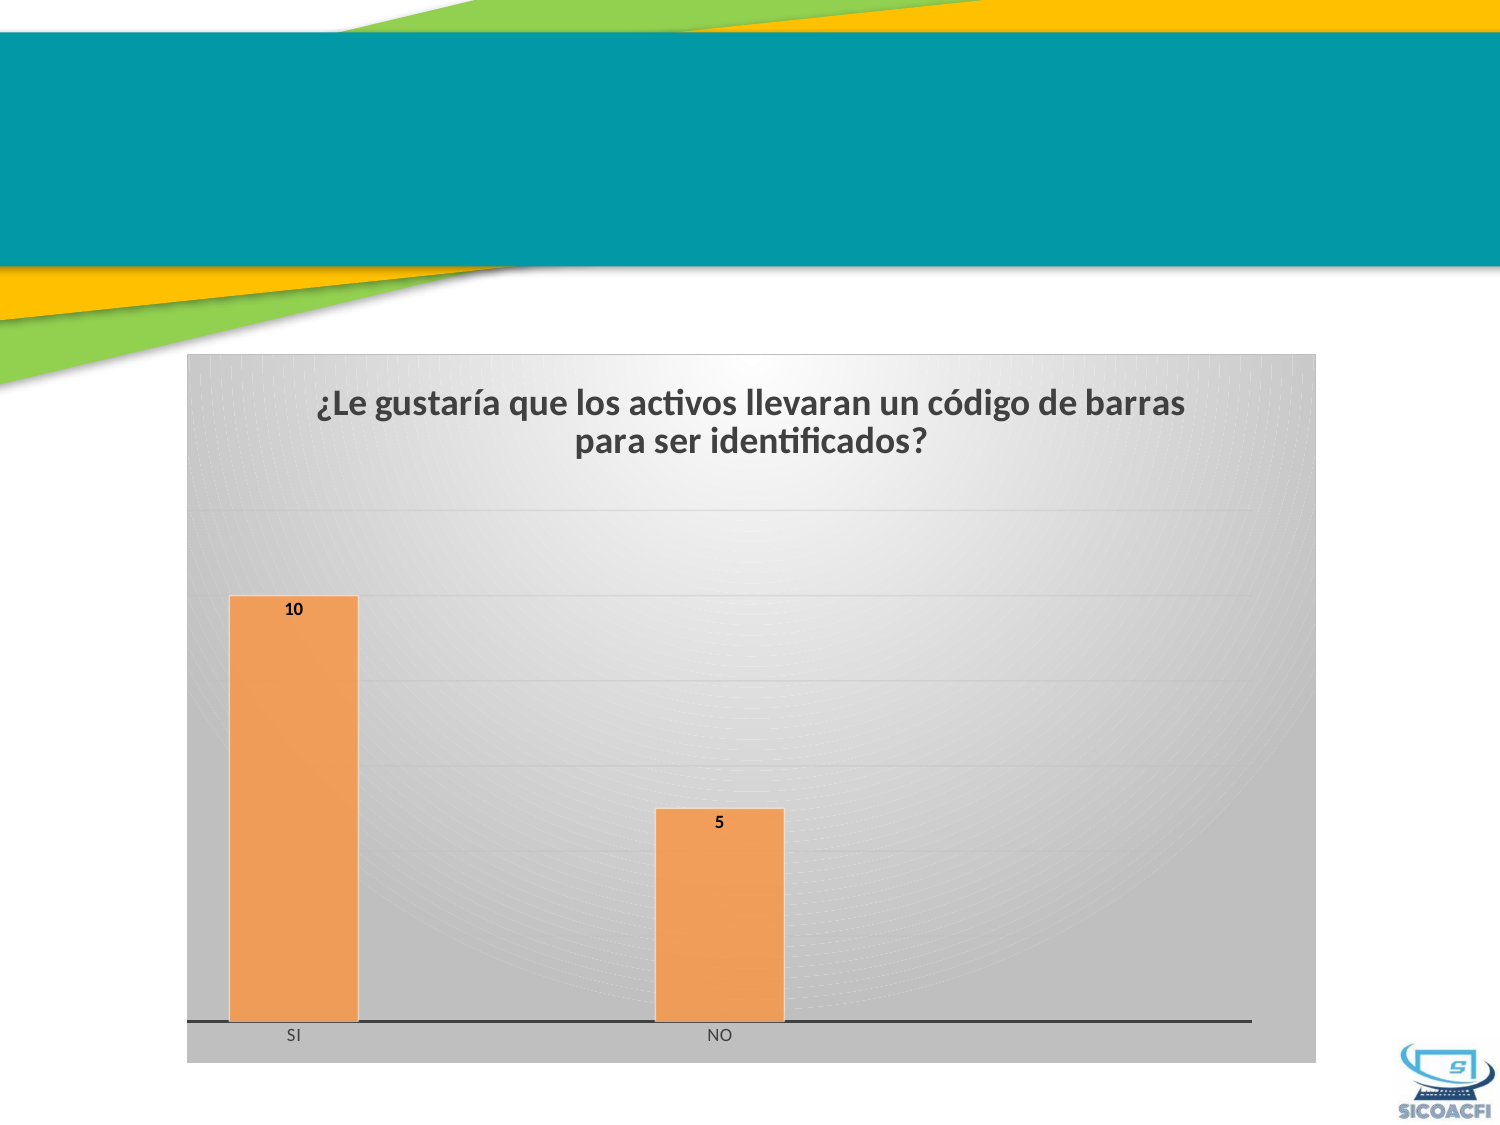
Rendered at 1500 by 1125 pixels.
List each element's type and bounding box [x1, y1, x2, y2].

picture [1390, 1035, 1500, 1125]
chart [185, 353, 1317, 1064]
